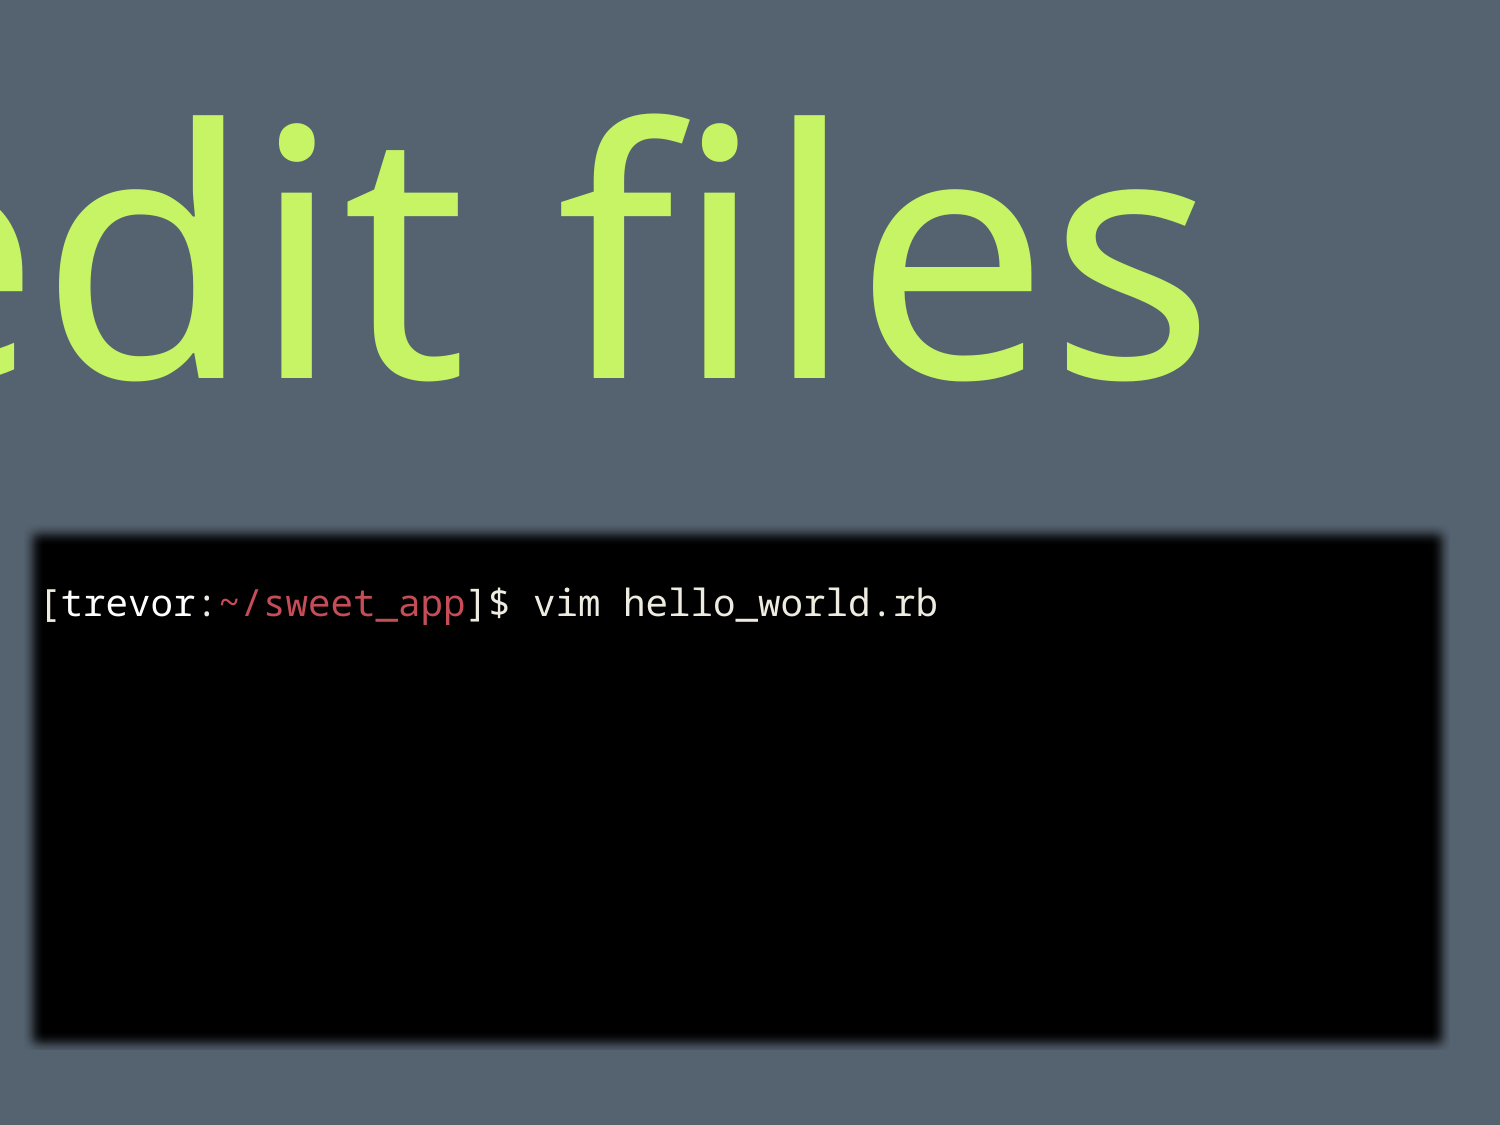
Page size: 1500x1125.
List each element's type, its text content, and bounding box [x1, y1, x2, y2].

text_box edit files [0, 24, 1230, 455]
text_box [24, 524, 1451, 1051]
